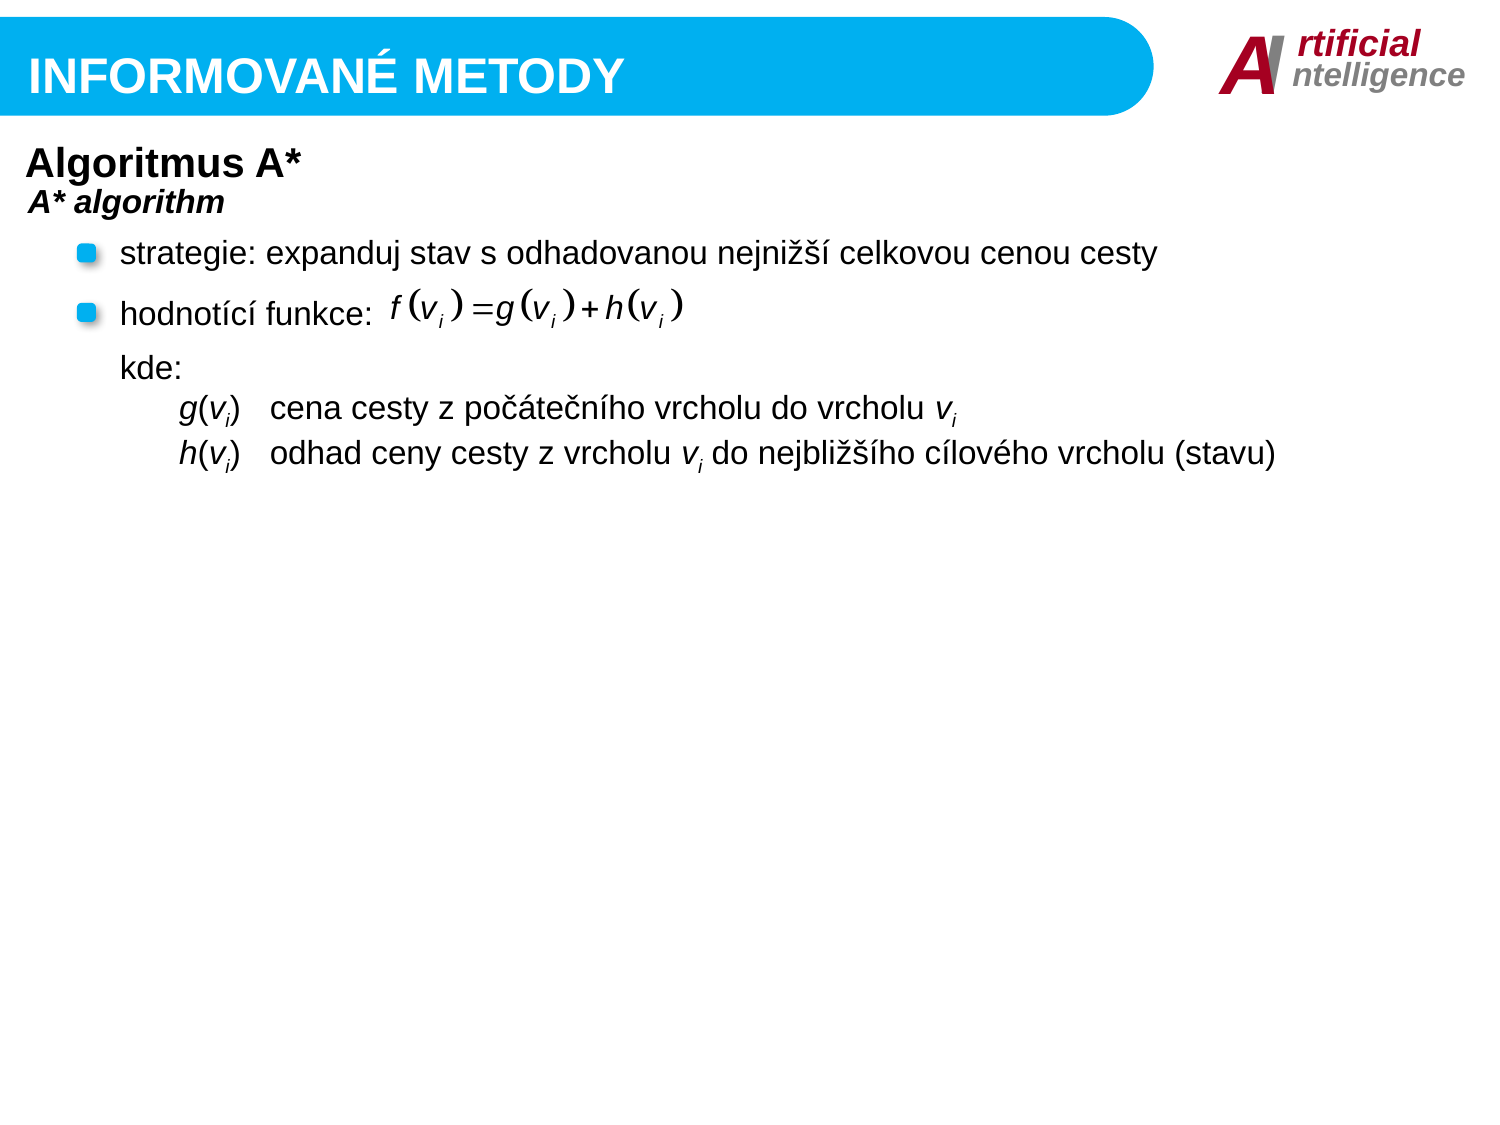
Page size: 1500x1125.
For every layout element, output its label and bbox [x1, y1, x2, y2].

text_box [79, 245, 94, 261]
text_box [105, 284, 1314, 485]
text_box [10, 128, 1334, 279]
text_box [79, 304, 94, 320]
text_box [1219, 10, 1483, 113]
text_box [0, 19, 1152, 114]
